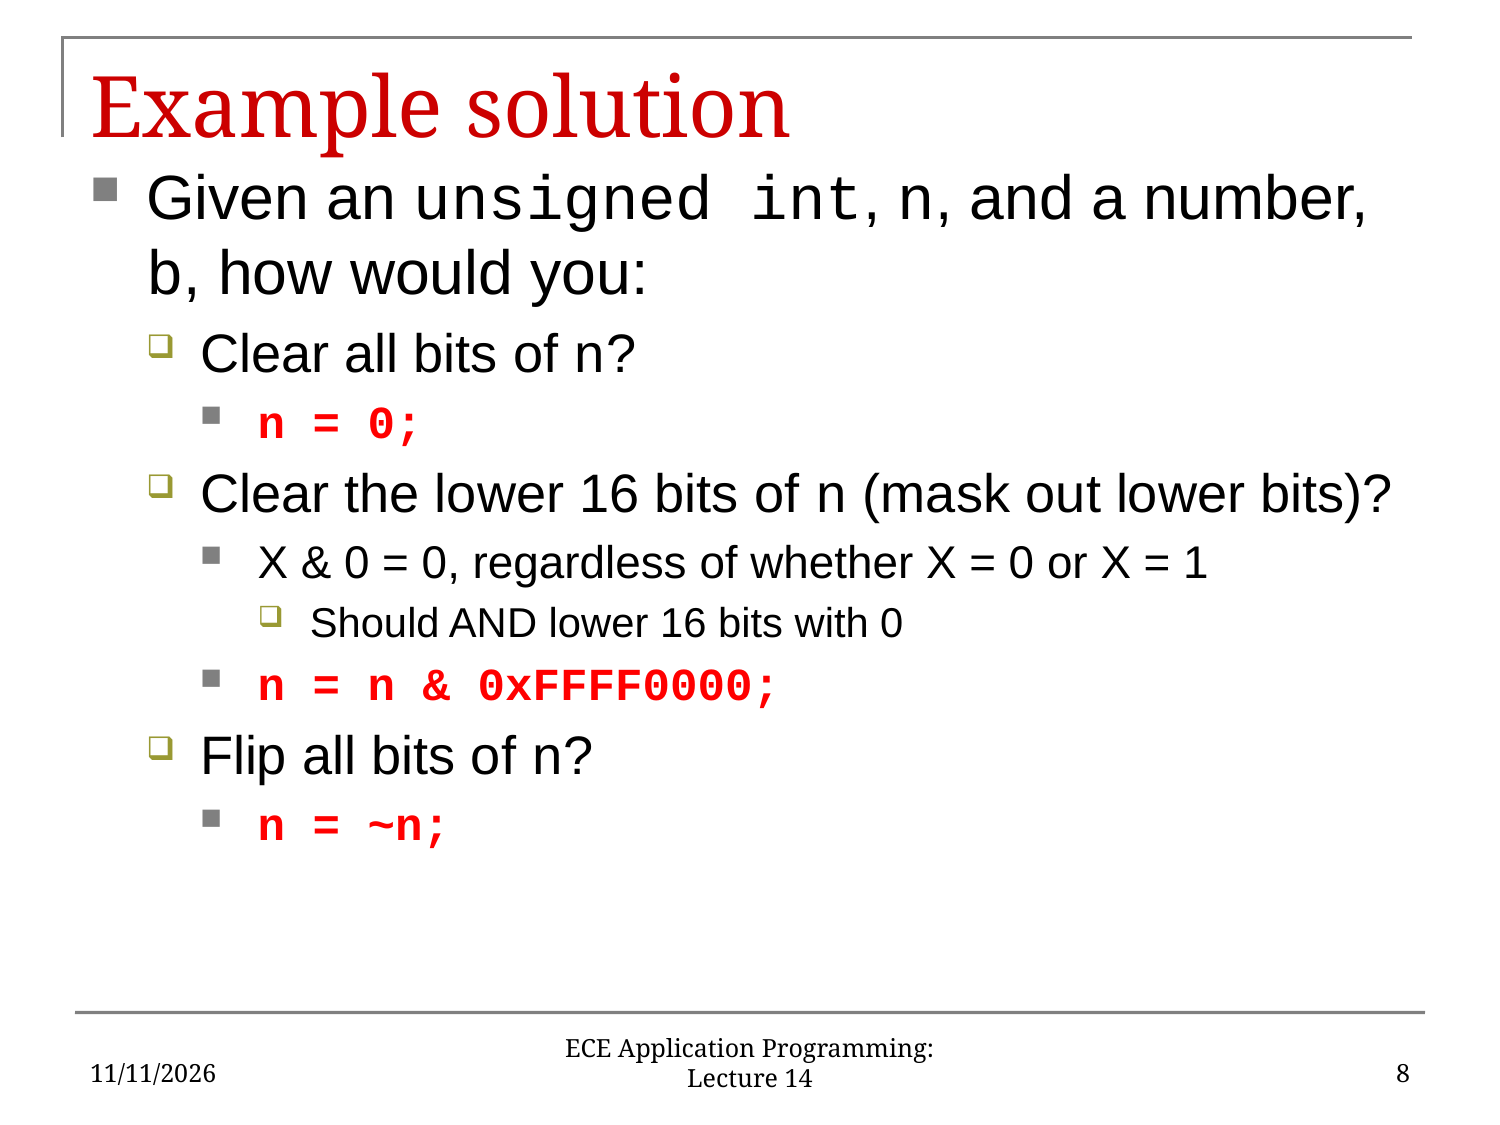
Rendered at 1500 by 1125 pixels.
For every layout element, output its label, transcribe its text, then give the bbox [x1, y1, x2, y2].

footer ECE Application Programming: Lecture 14 [512, 1024, 988, 1101]
list Given an unsigned int, n, and a number, b, how would you: Clear all bits of n? n = 0; Clear the lower 16 bits of n (mask out lower bits)? X & 0 = 0, regardless of whether X = 0 or X = 1 Should AND lower 16 bits with 0 n = n & 0xFFFF0000; Flip all bits of n? n = ~n; [75, 149, 1425, 1006]
slide_number 8 [1074, 1023, 1426, 1100]
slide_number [74, 1023, 426, 1100]
title Example solution [75, 45, 1425, 149]
